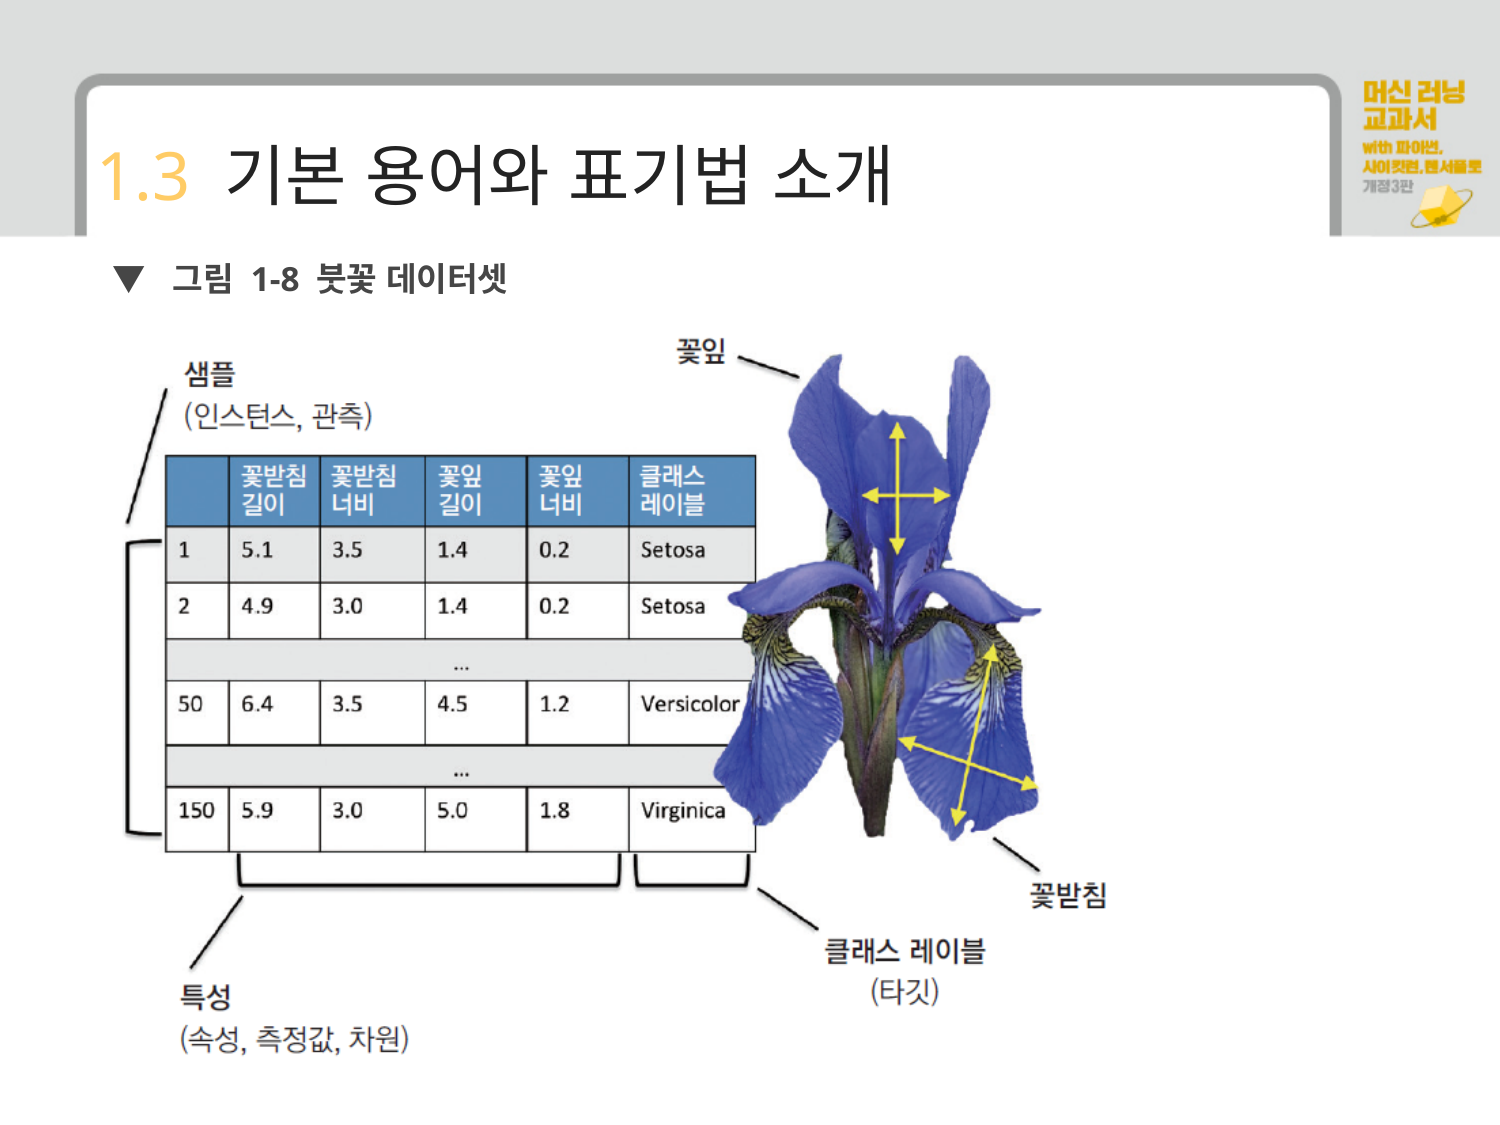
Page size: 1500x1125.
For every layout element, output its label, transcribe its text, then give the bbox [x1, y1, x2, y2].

title 1.3 기본 용어와 표기법 소개 [81, 90, 1412, 222]
text_box ▼ 그림 1-8 붓꽃 데이터셋 [97, 251, 1424, 317]
picture [0, 0, 1500, 1125]
